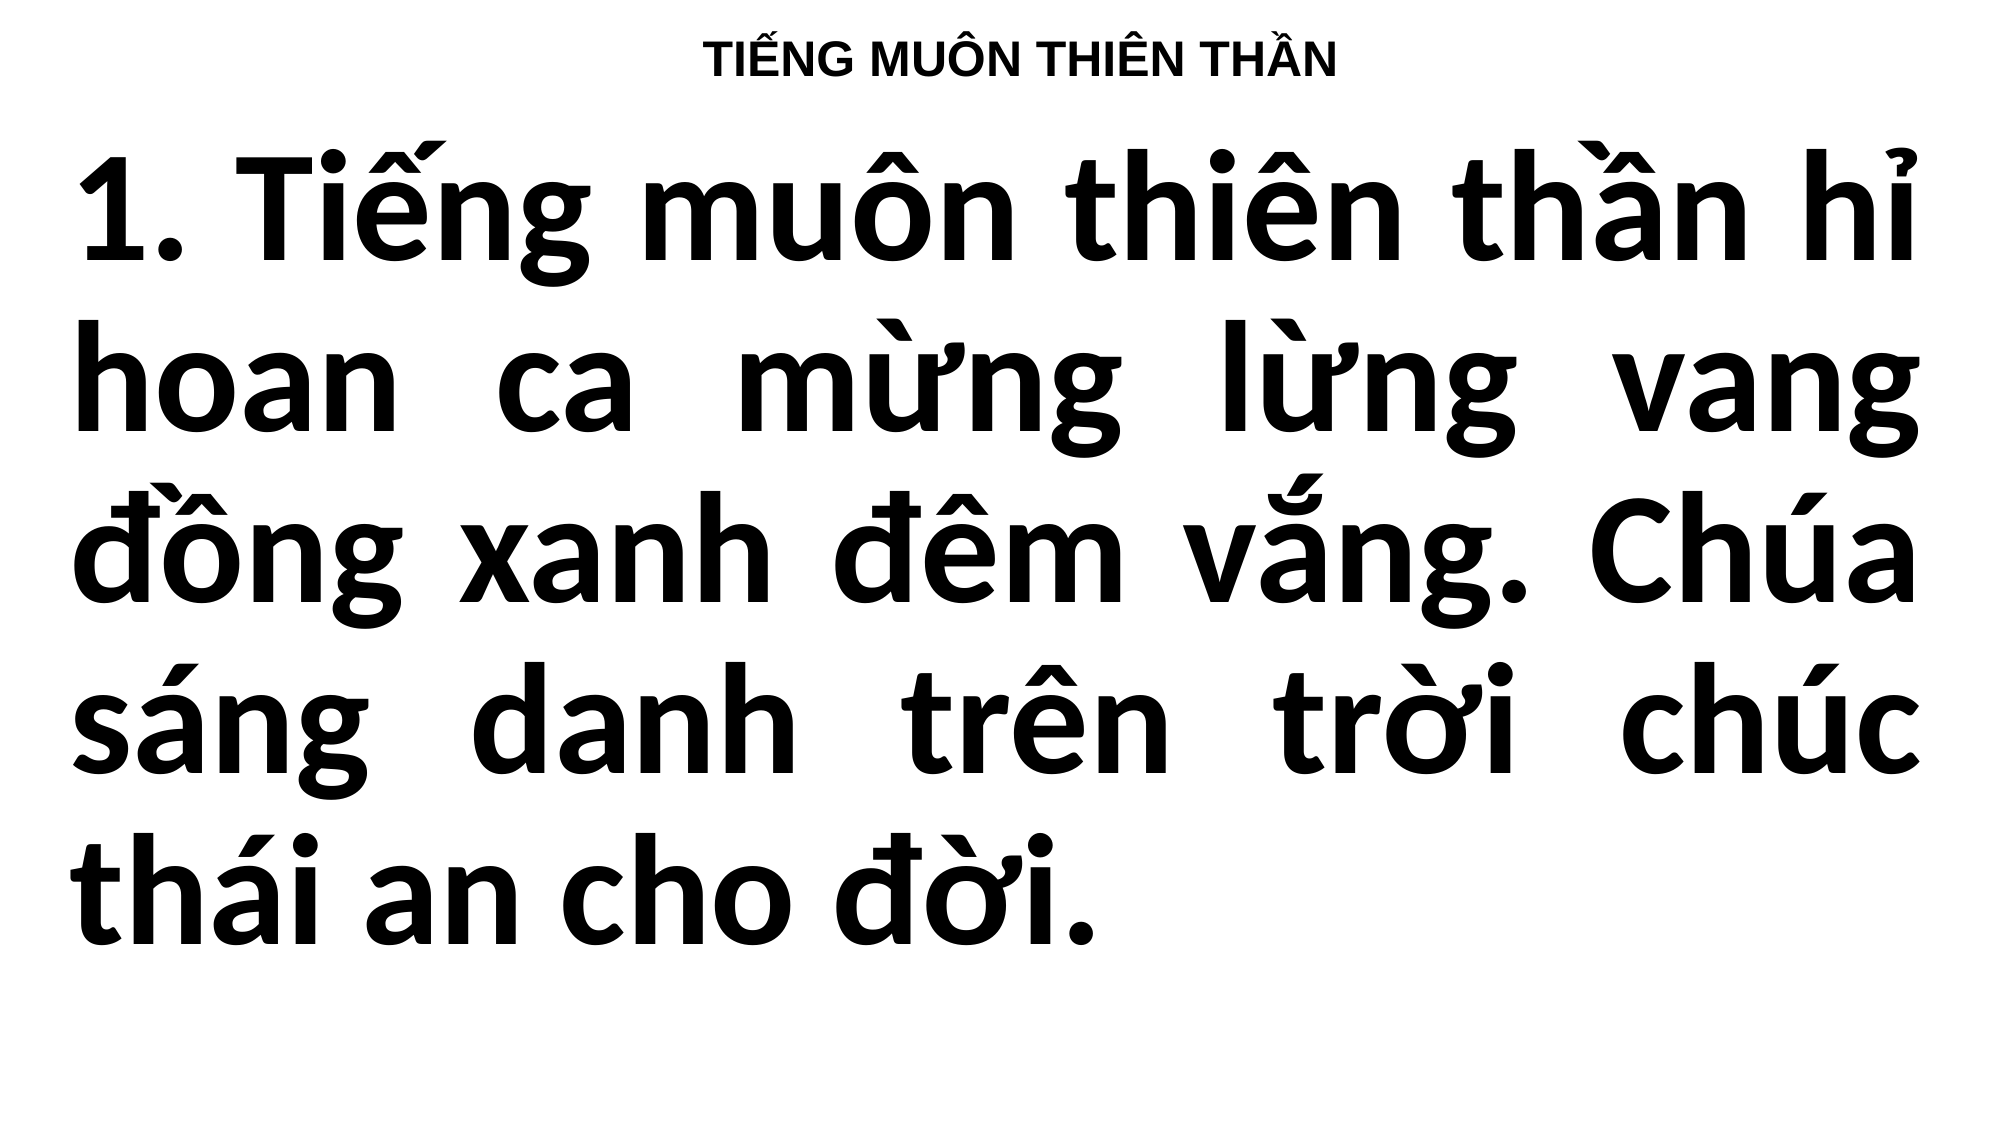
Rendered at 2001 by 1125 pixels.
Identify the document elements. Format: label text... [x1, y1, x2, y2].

text_box TIẾNG MUÔN THIÊN THẦN [687, 19, 1354, 95]
list 1. Tiếng muôn thiên thần hỉ hoan ca mừng lừng vang đồng xanh đêm vắng. Chúa sáng danh trên trời chúc thái an cho đời. [54, 116, 1939, 1125]
